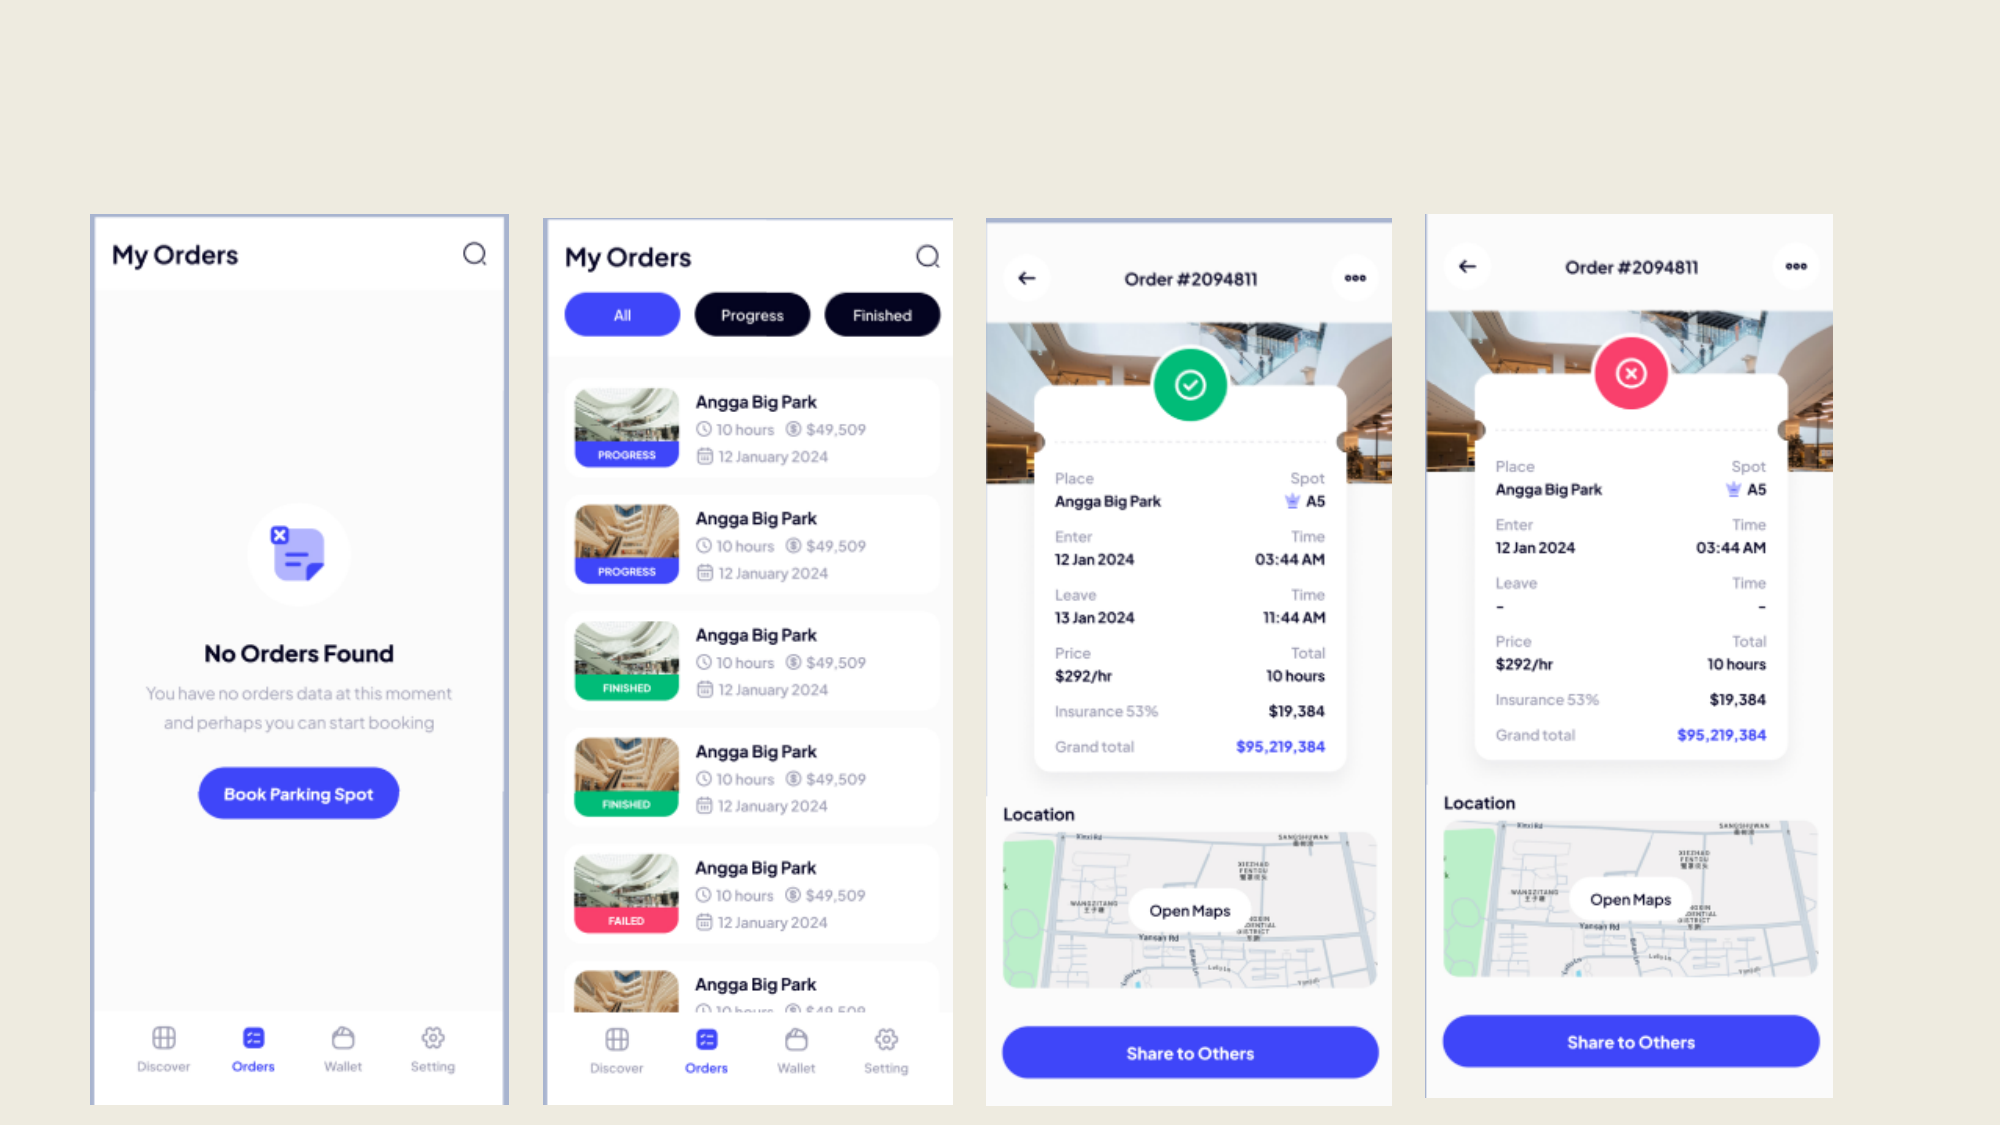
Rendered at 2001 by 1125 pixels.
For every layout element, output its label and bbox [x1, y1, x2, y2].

text_box [0, 0, 2000, 1125]
picture [543, 218, 953, 1105]
picture [1425, 214, 1833, 1098]
picture [986, 218, 1392, 1106]
picture [90, 214, 509, 1105]
